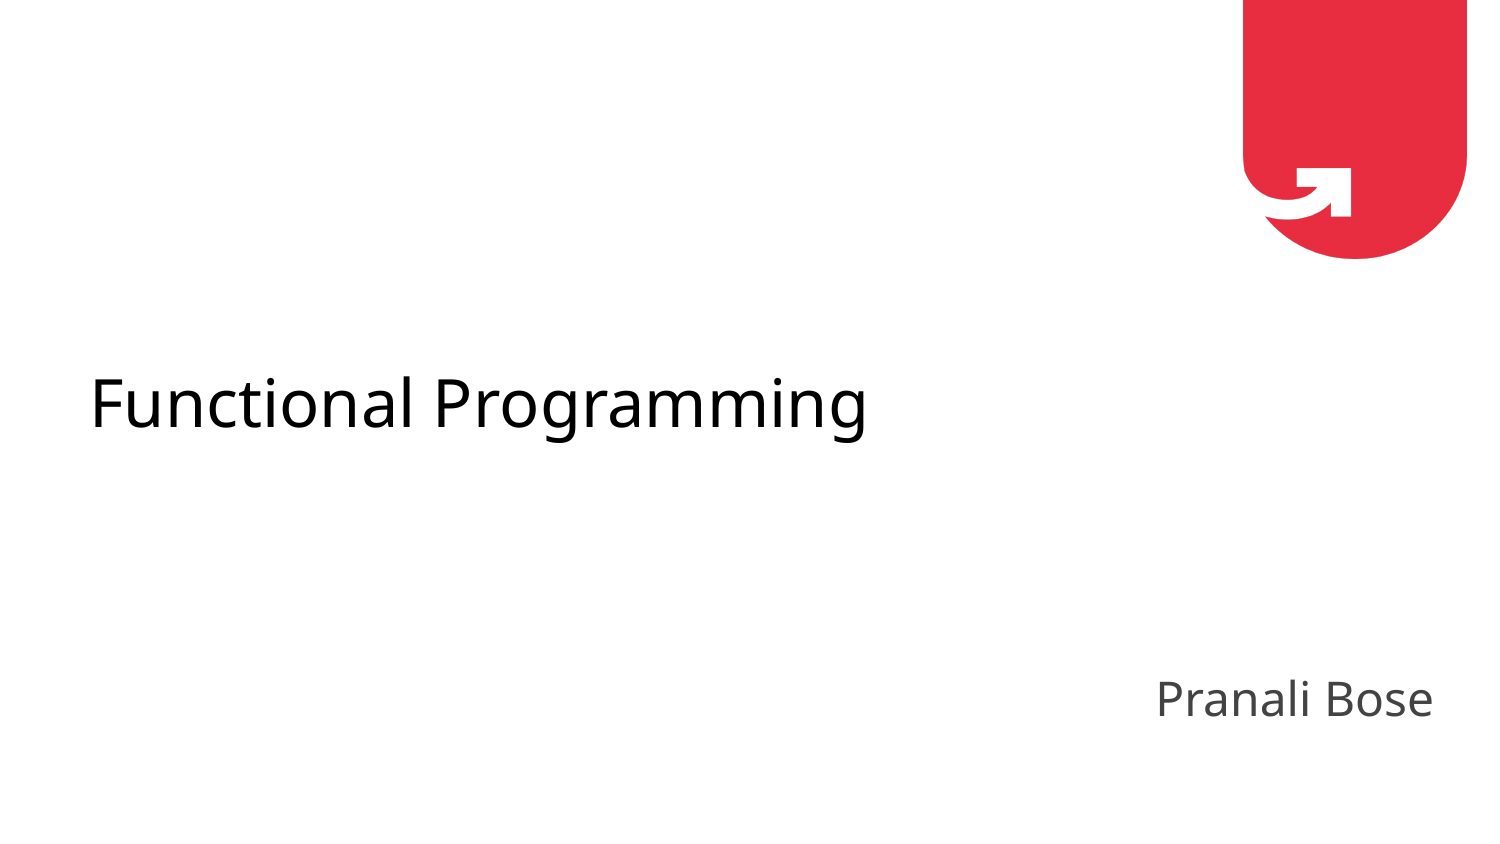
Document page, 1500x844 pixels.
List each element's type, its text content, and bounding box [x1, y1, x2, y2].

list Pranali Bose [119, 631, 1438, 730]
picture [1243, 0, 1467, 259]
text_box Functional Programming [81, 362, 1198, 450]
